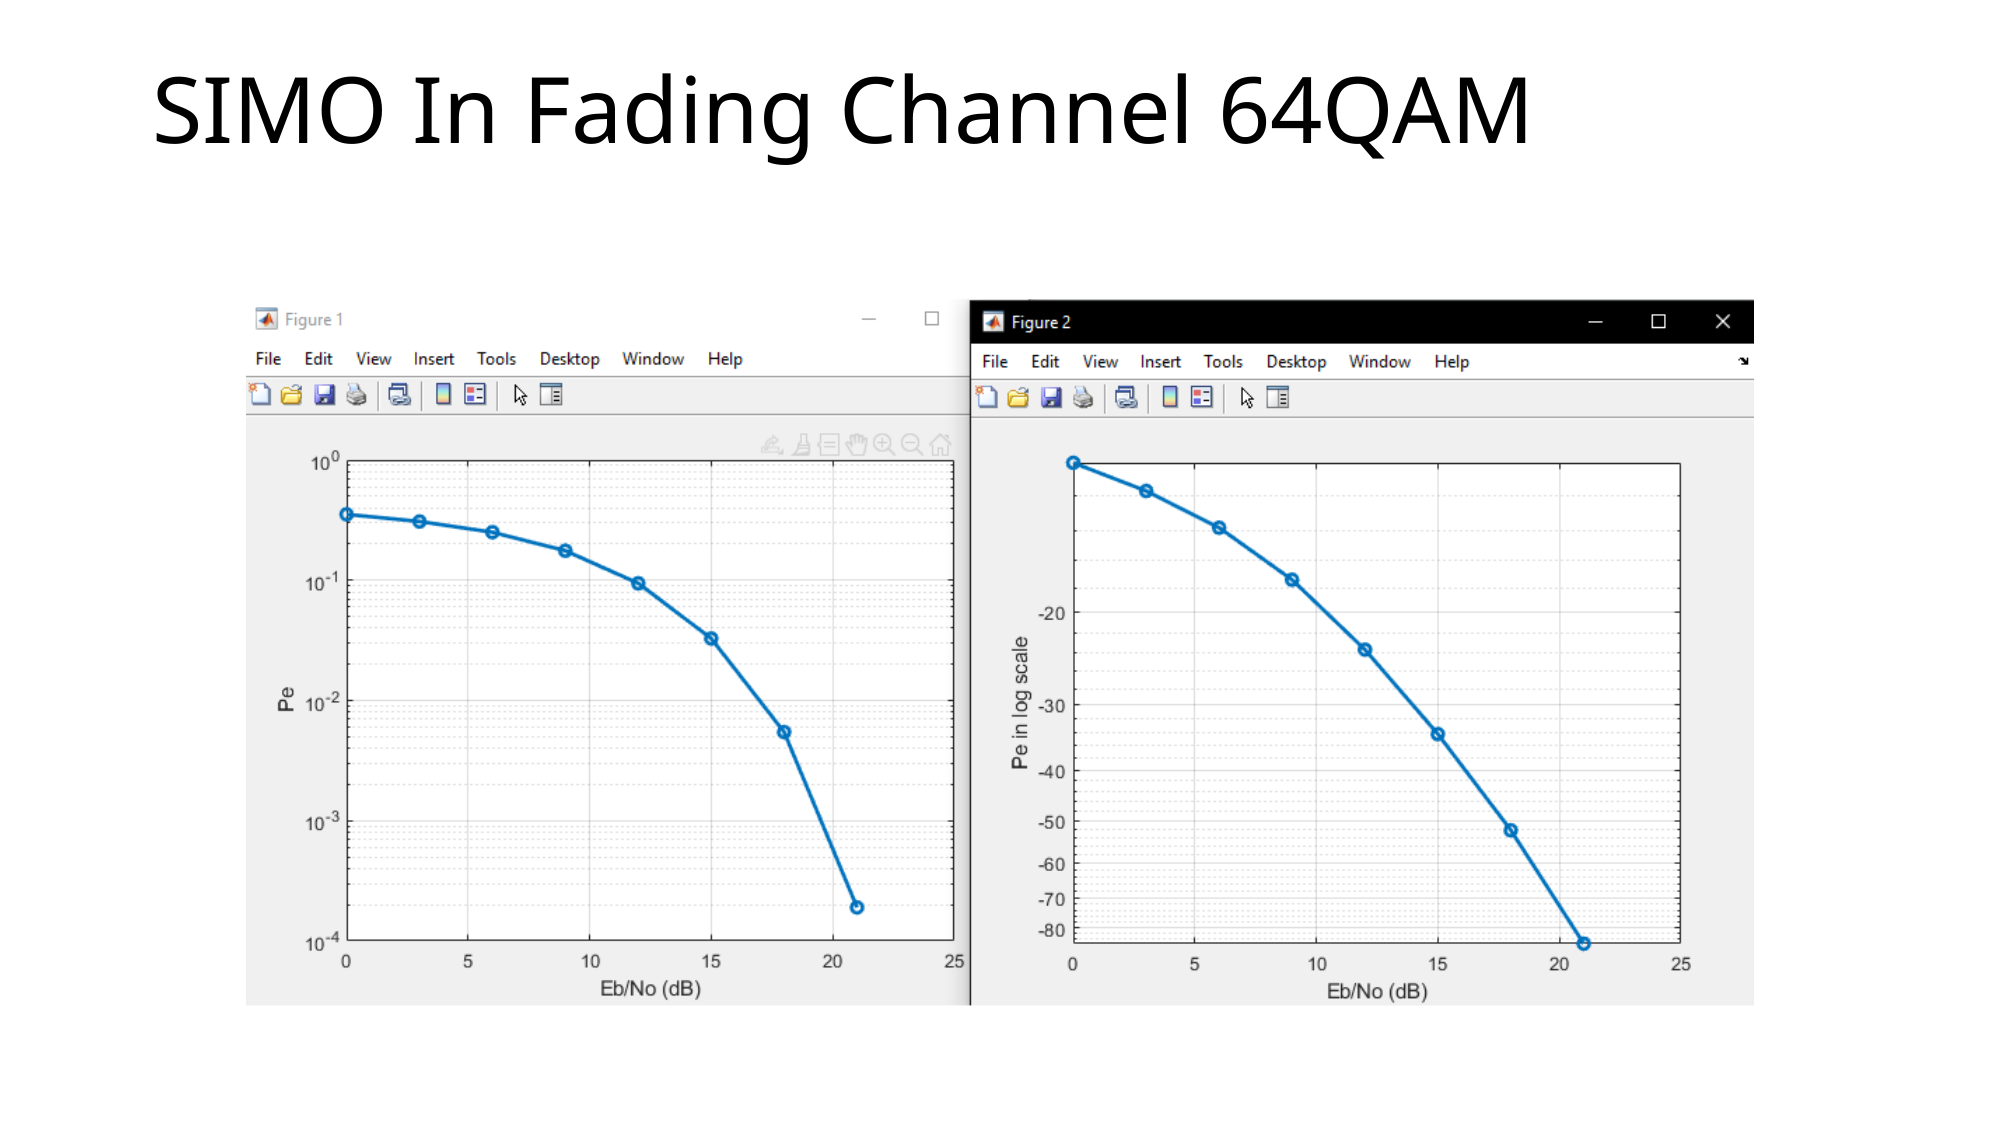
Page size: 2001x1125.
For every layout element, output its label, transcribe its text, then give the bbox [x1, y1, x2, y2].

title SIMO In Fading Channel 64QAM [137, 59, 1863, 278]
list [246, 299, 1754, 1014]
